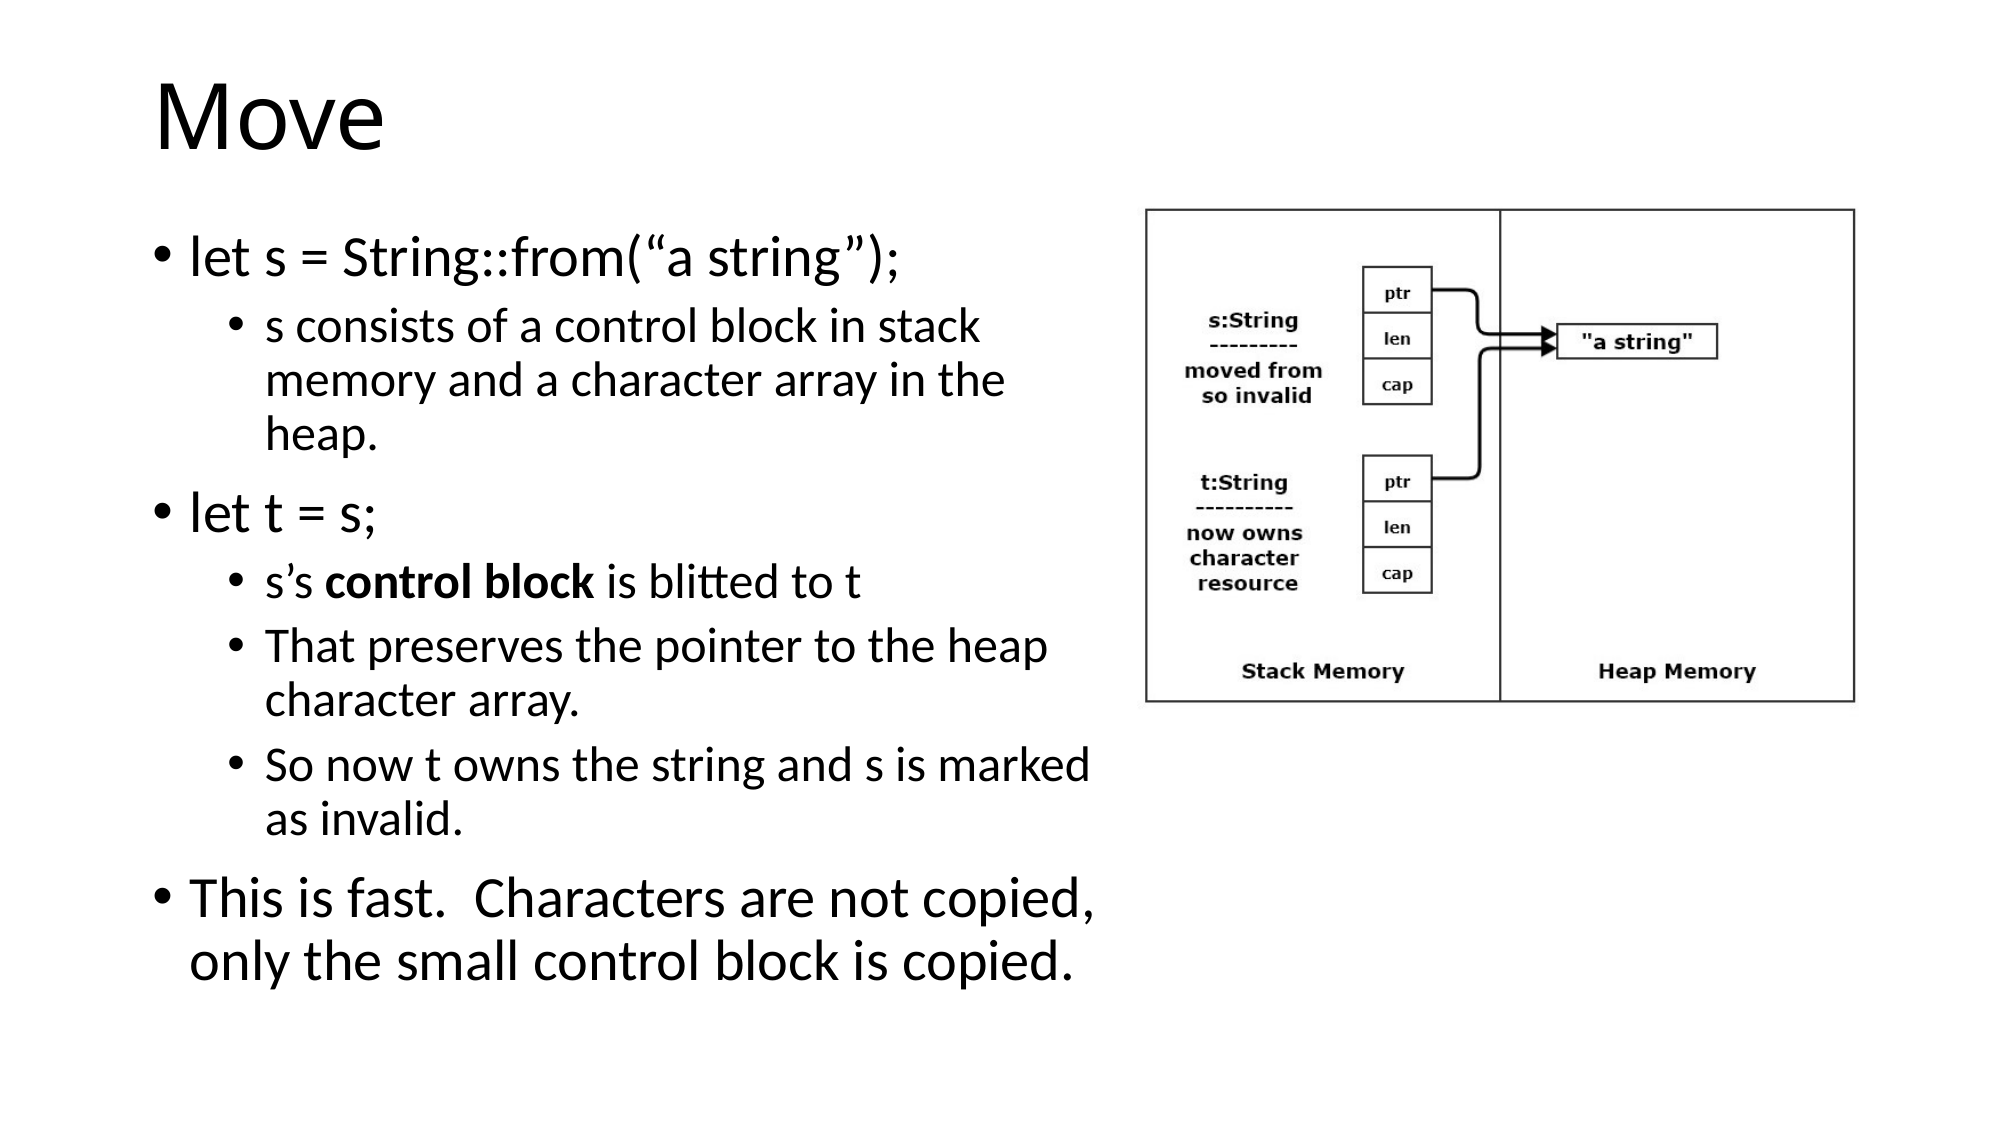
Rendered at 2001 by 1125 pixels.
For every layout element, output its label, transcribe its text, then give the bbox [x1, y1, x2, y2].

title Move [137, 59, 1863, 180]
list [1119, 179, 1877, 722]
list let s = String::from(“a string”); s consists of a control block in stack memory and a character array in the heap. let t = s; s’s control block is blitted to t That preserves the pointer to the heap character array. So now t owns the string and s is marked as invalid. This is fast. Characters are not copied, only the small control block is copied. [137, 218, 1120, 1074]
